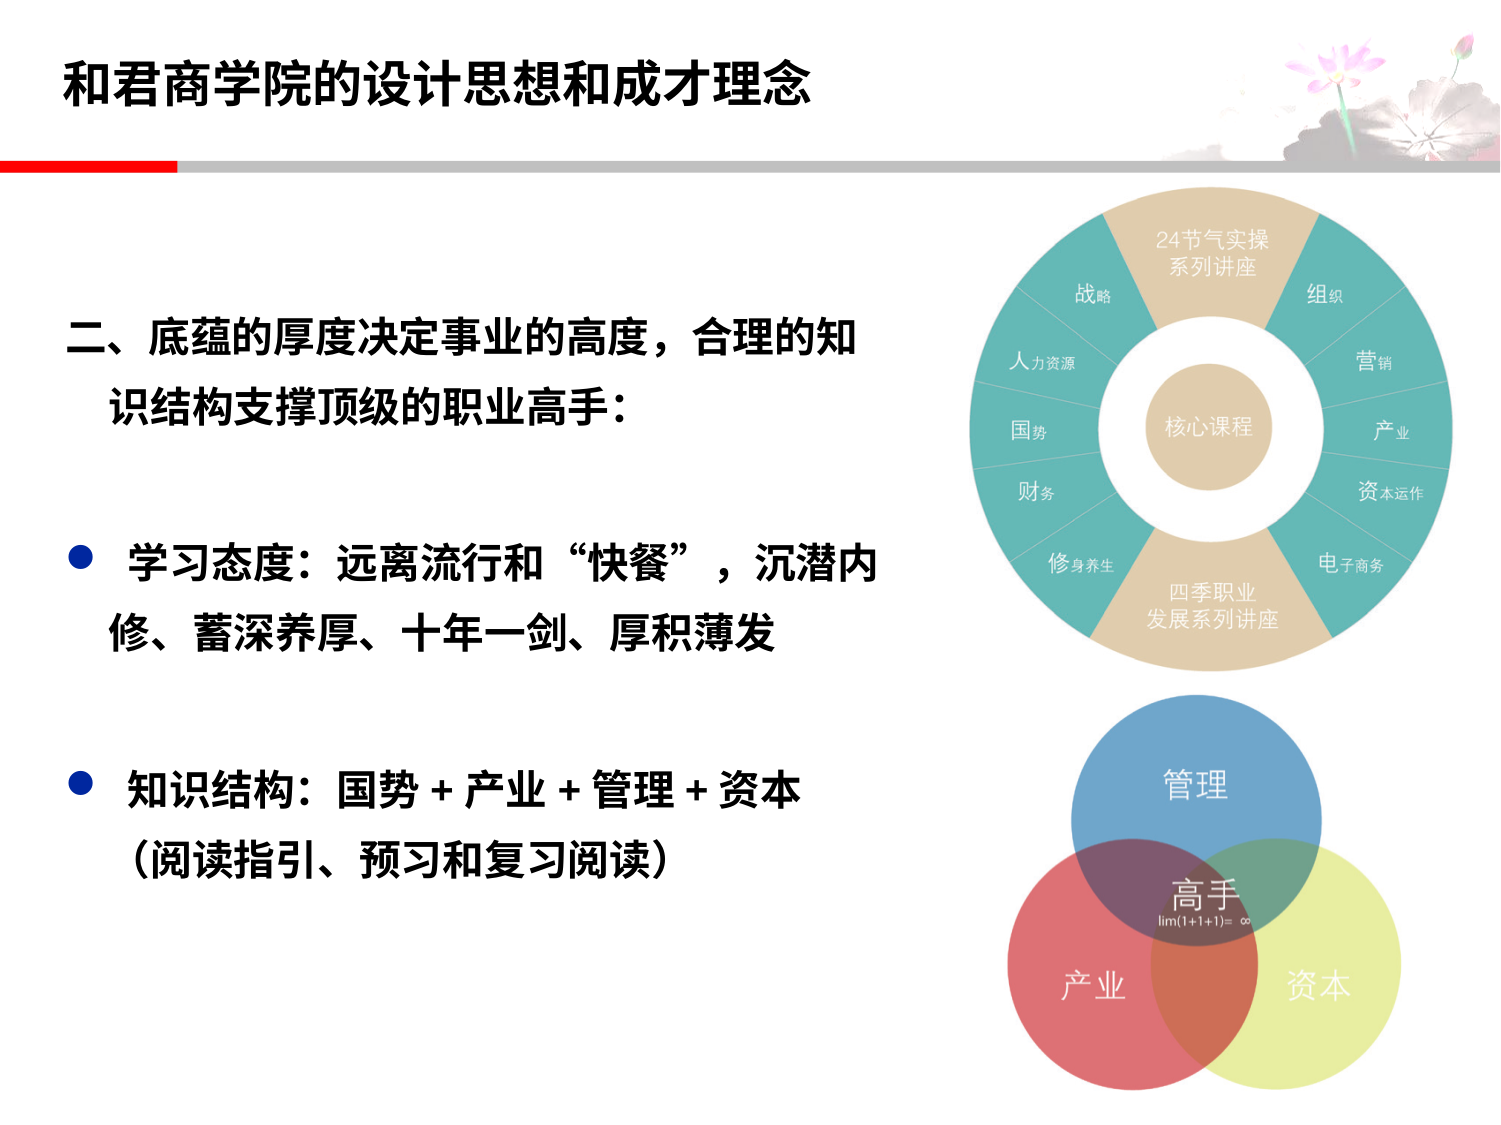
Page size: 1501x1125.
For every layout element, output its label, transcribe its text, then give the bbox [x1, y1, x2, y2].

list 二、底蕴的厚度决定事业的高度，合理的知识结构支撑顶级的职业高手： 学习态度：远离流行和“快餐”，沉潜内修、蓄深养厚、十年一剑、厚积薄发 知识结构：国势+产业+管理+资本（阅读指引、预习和复习阅读） [64, 290, 881, 962]
text_box 和君商学院的设计思想和成才理念 [47, 13, 1364, 153]
picture [962, 175, 1464, 1115]
